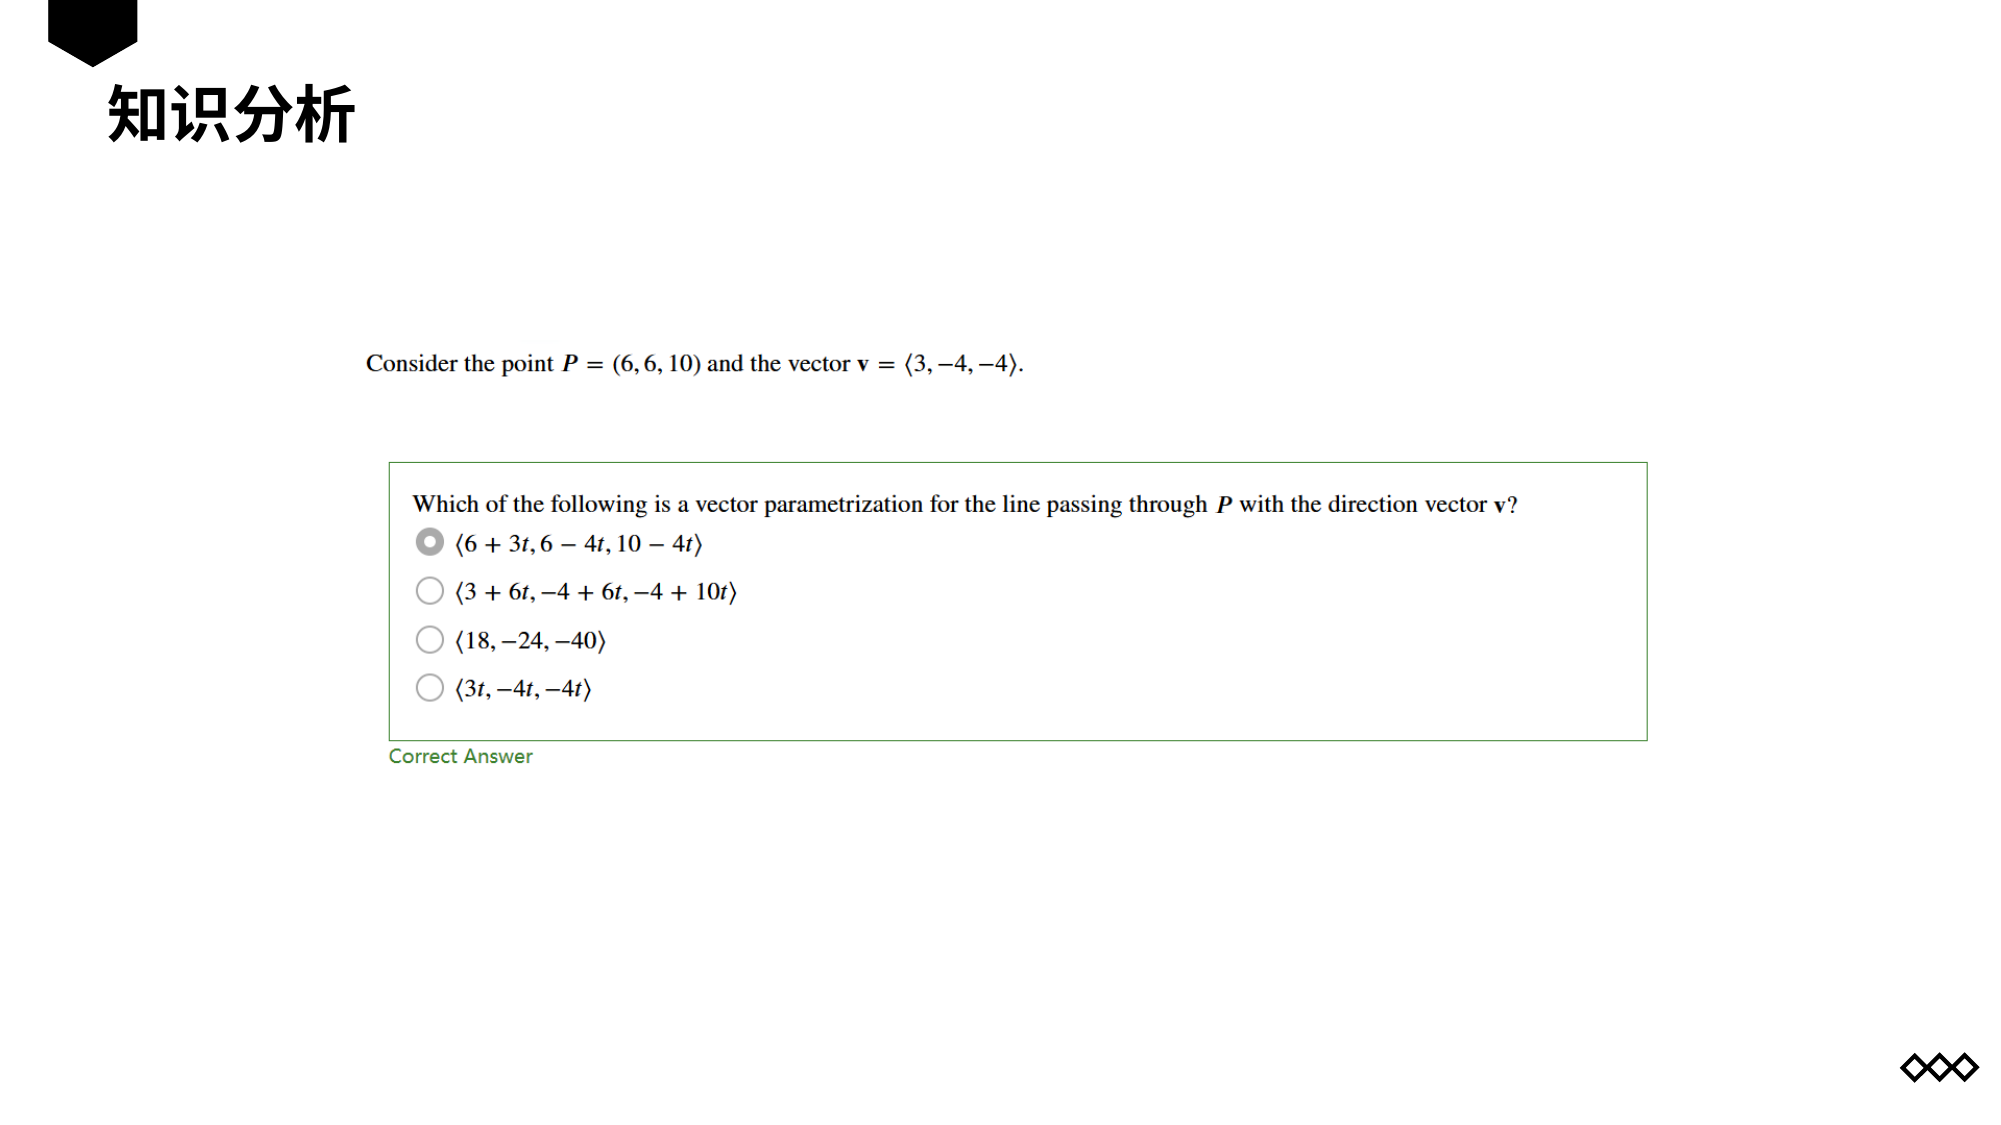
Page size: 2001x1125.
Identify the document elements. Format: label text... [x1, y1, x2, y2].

picture [346, 339, 1654, 786]
text_box [48, 0, 138, 67]
text_box 知识分析 [92, 67, 1015, 158]
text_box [1902, 1054, 1977, 1081]
